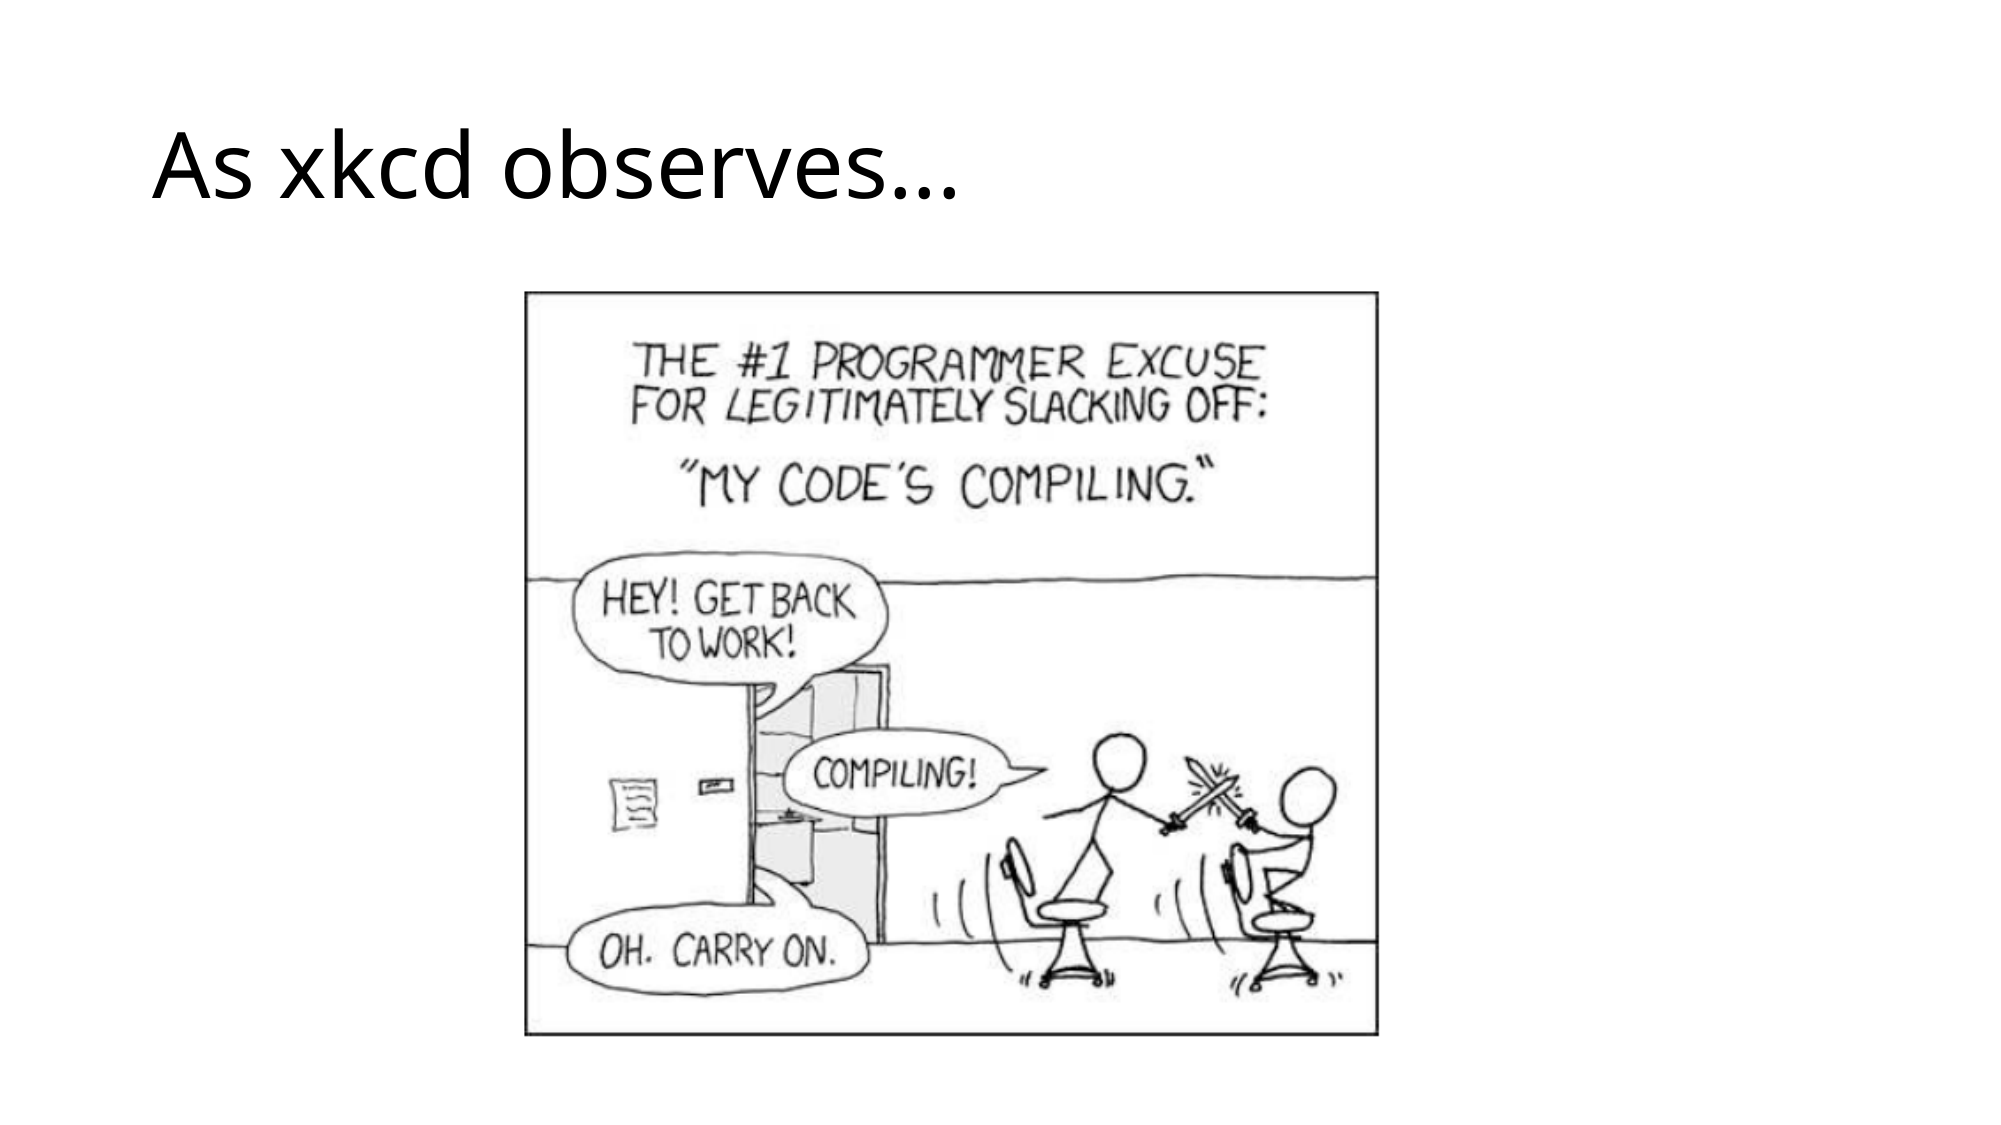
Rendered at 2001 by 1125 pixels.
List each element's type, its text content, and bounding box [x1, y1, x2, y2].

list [523, 290, 1381, 1040]
title As xkcd observes... [137, 59, 1863, 278]
